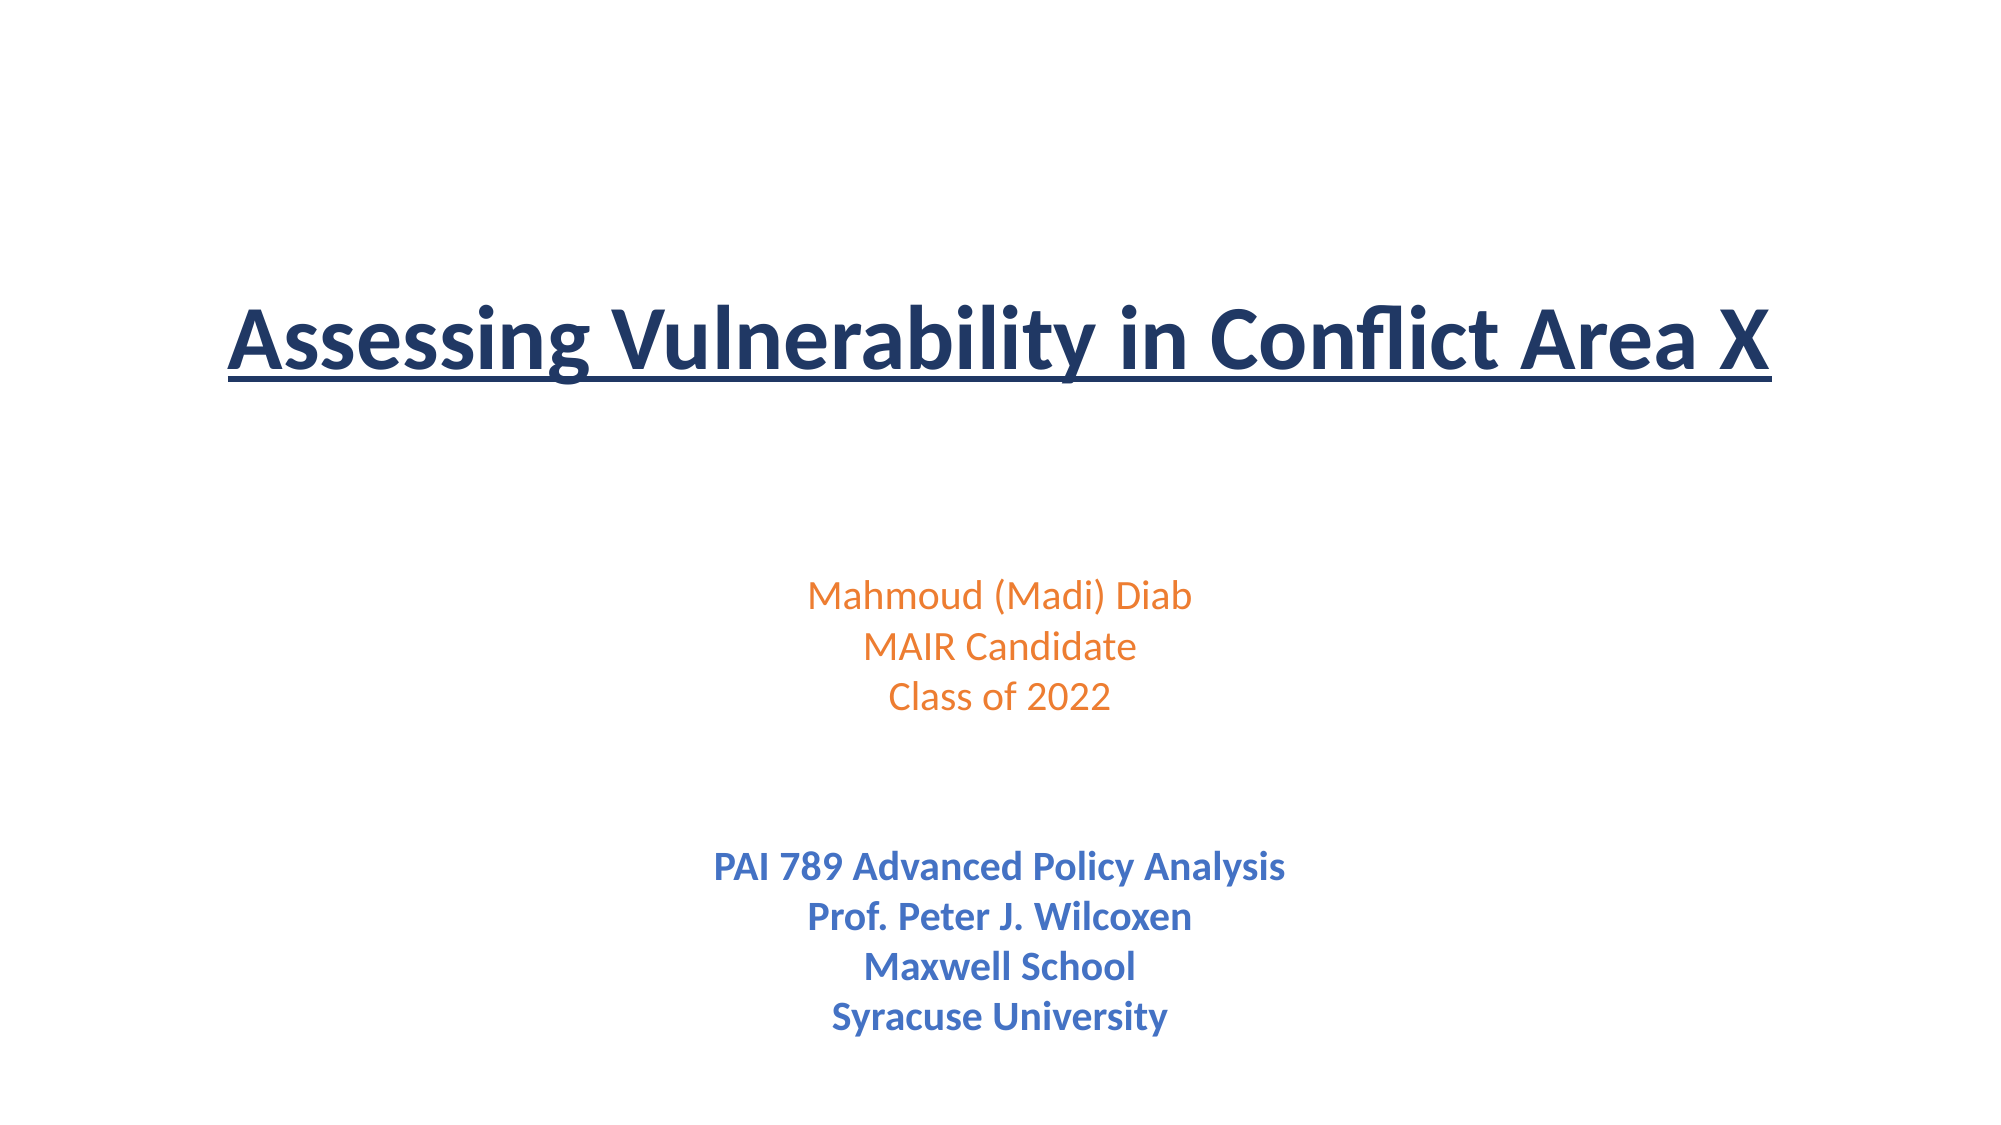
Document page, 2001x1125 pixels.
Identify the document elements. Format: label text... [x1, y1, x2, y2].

text_box Assessing Vulnerability in Conflict Area X Mahmoud (Madi) Diab MAIR Candidate Class of 2022 PAI 789 Advanced Policy Analysis Prof. Peter J. Wilcoxen Maxwell School Syracuse University [164, 161, 1836, 1046]
